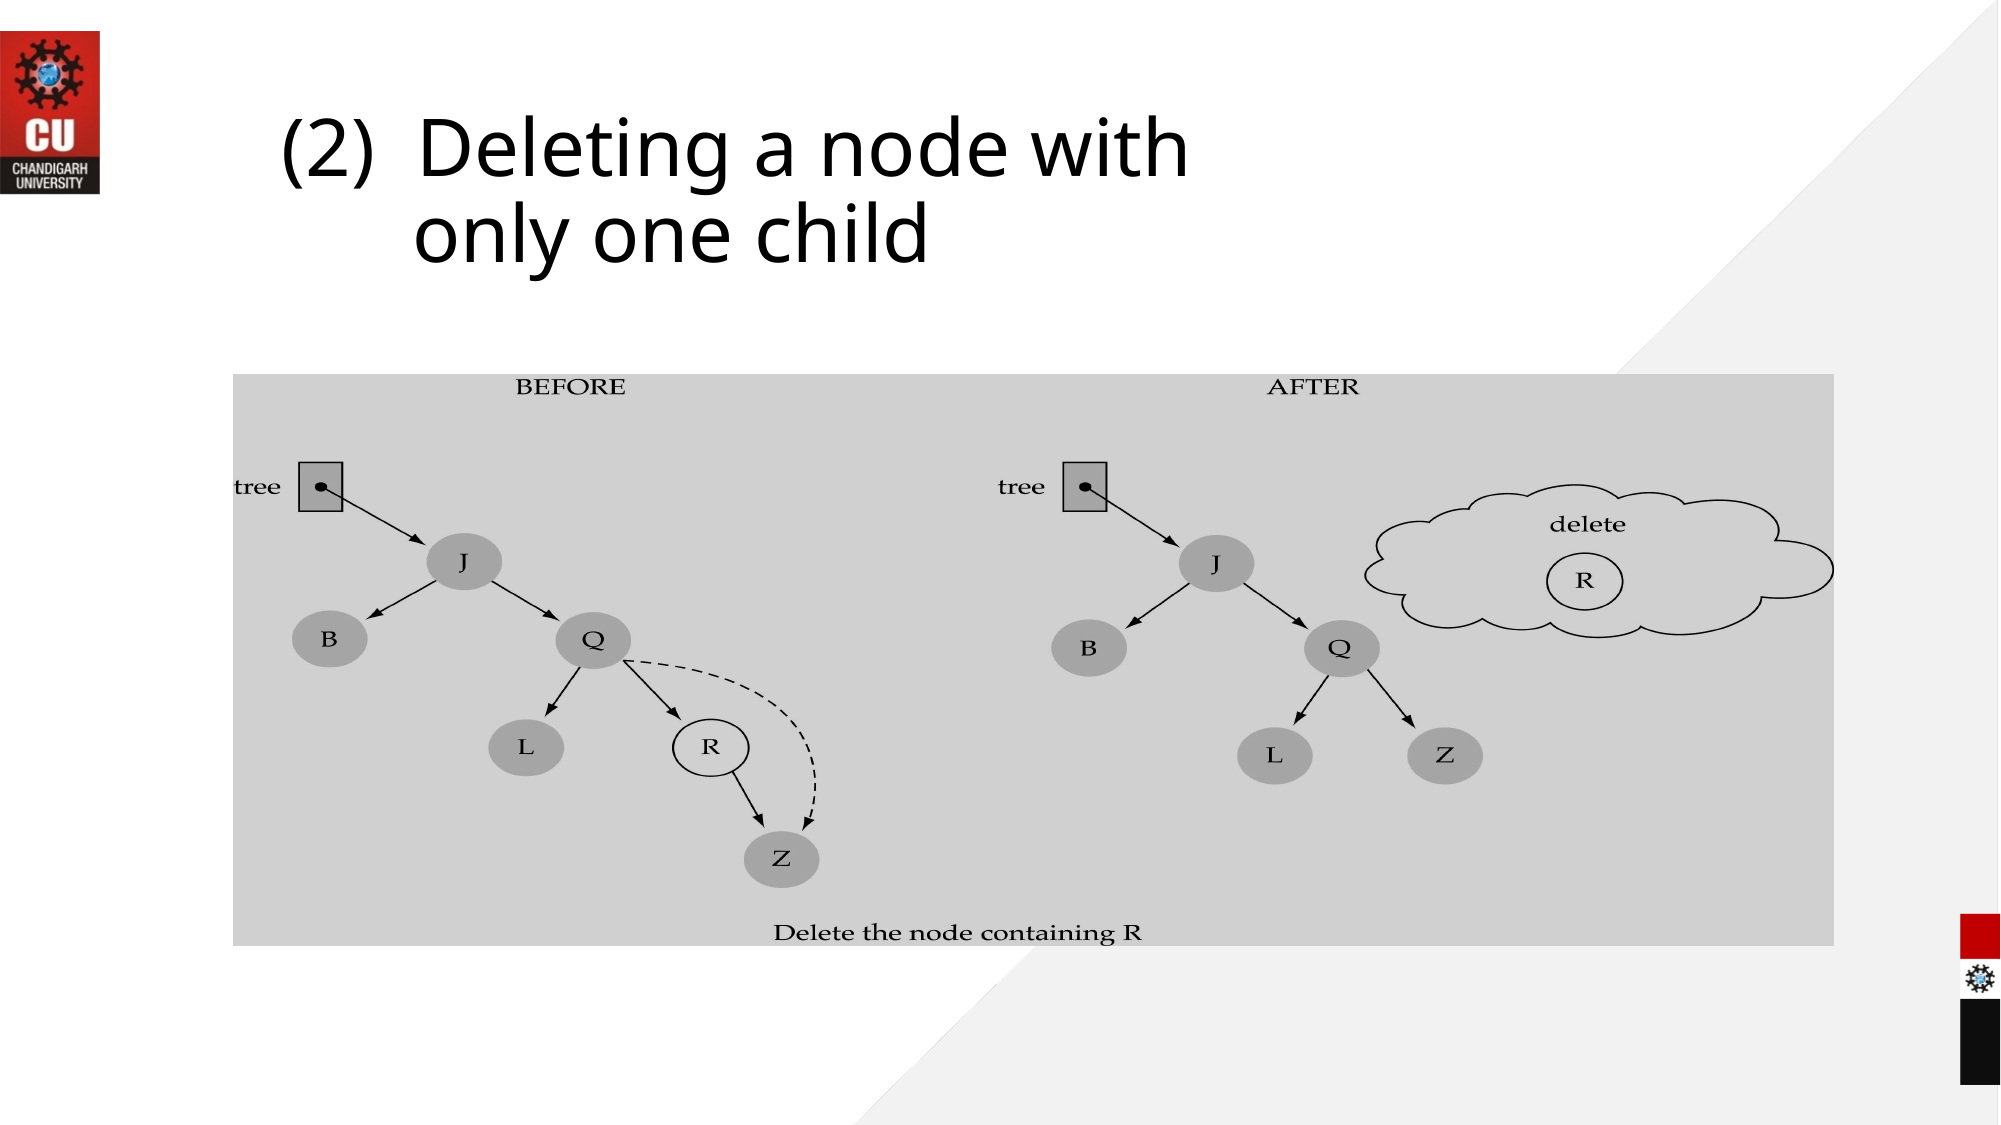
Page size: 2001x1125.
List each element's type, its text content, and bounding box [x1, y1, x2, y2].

title (2) Deleting a node with only one child [266, 99, 1784, 288]
picture [0, 0, 2001, 1125]
